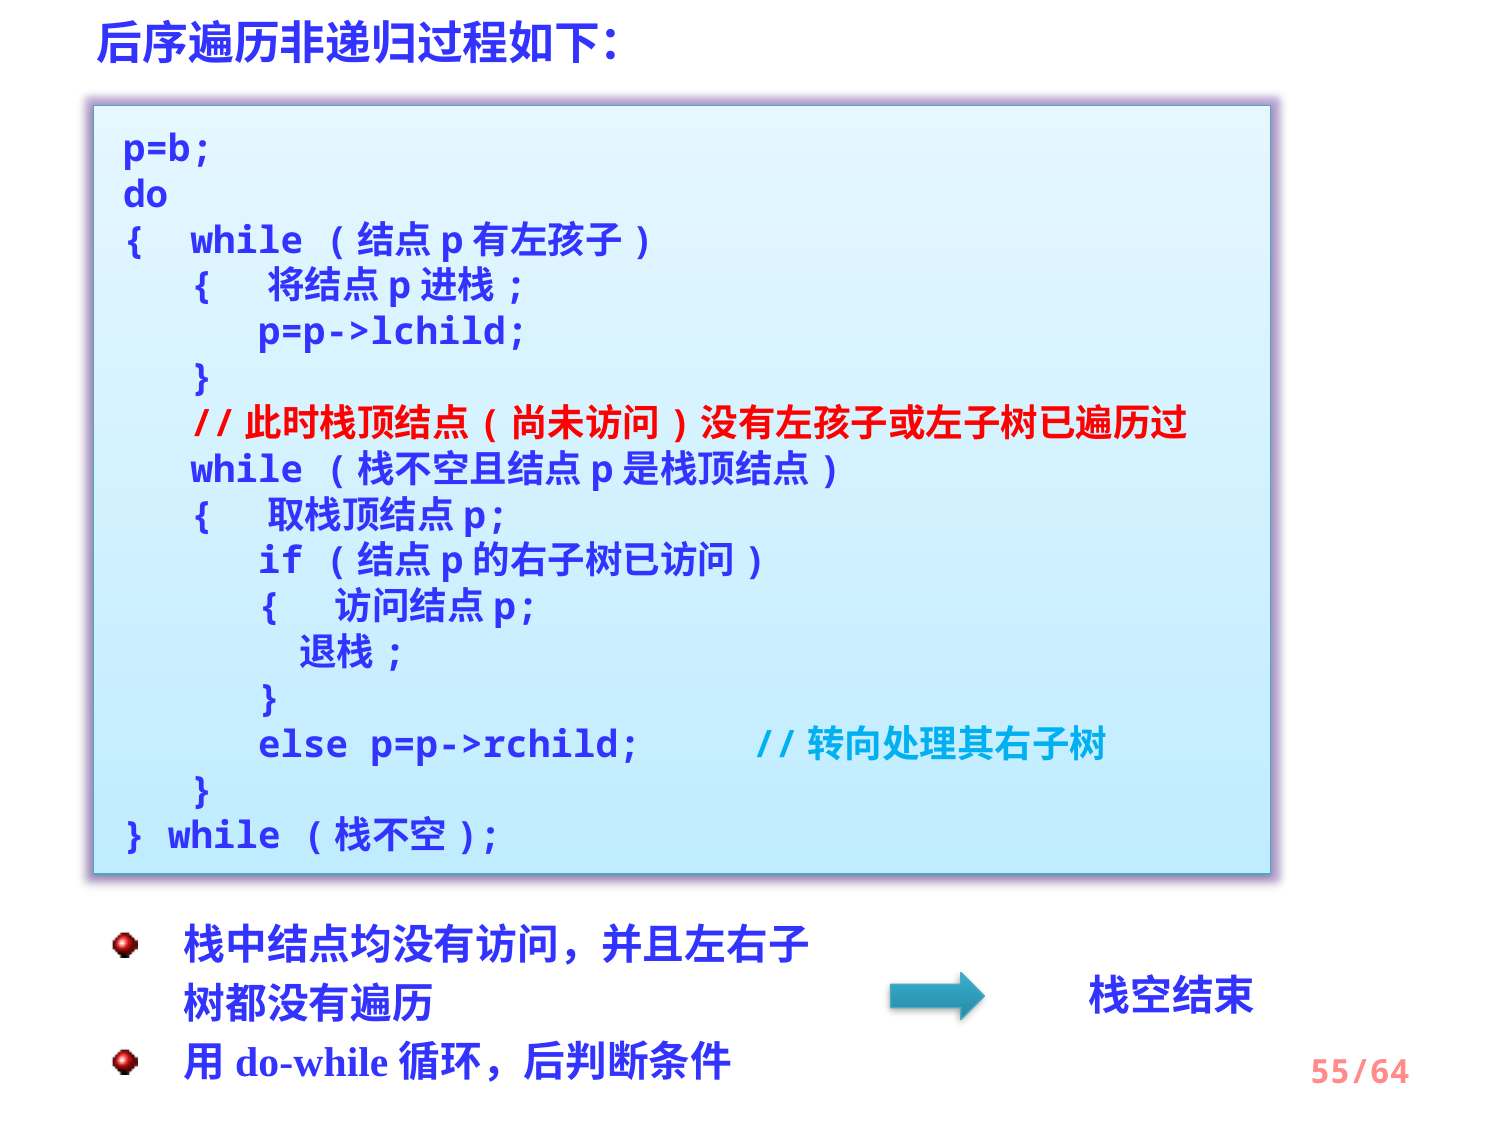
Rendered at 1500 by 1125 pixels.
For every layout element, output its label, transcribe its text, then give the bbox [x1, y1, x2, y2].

slide_number 55/64 [1310, 1042, 1425, 1103]
text_box p=b; do { while (结点p有左孩子) { 将结点p进栈; p=p->lchild; } //此时栈顶结点(尚未访问)没有左孩子或左子树已遍历过 while (栈不空且结点p是栈顶结点) { 取栈顶结点p; if (结点p的右子树已访问) { 访问结点p; 退栈; } else p=p->rchild; //转向处理其右子树 } } while (栈不空); [93, 105, 1271, 875]
text_box 后序遍历非递归过程如下： [82, 6, 908, 77]
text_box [93, 902, 1313, 1095]
